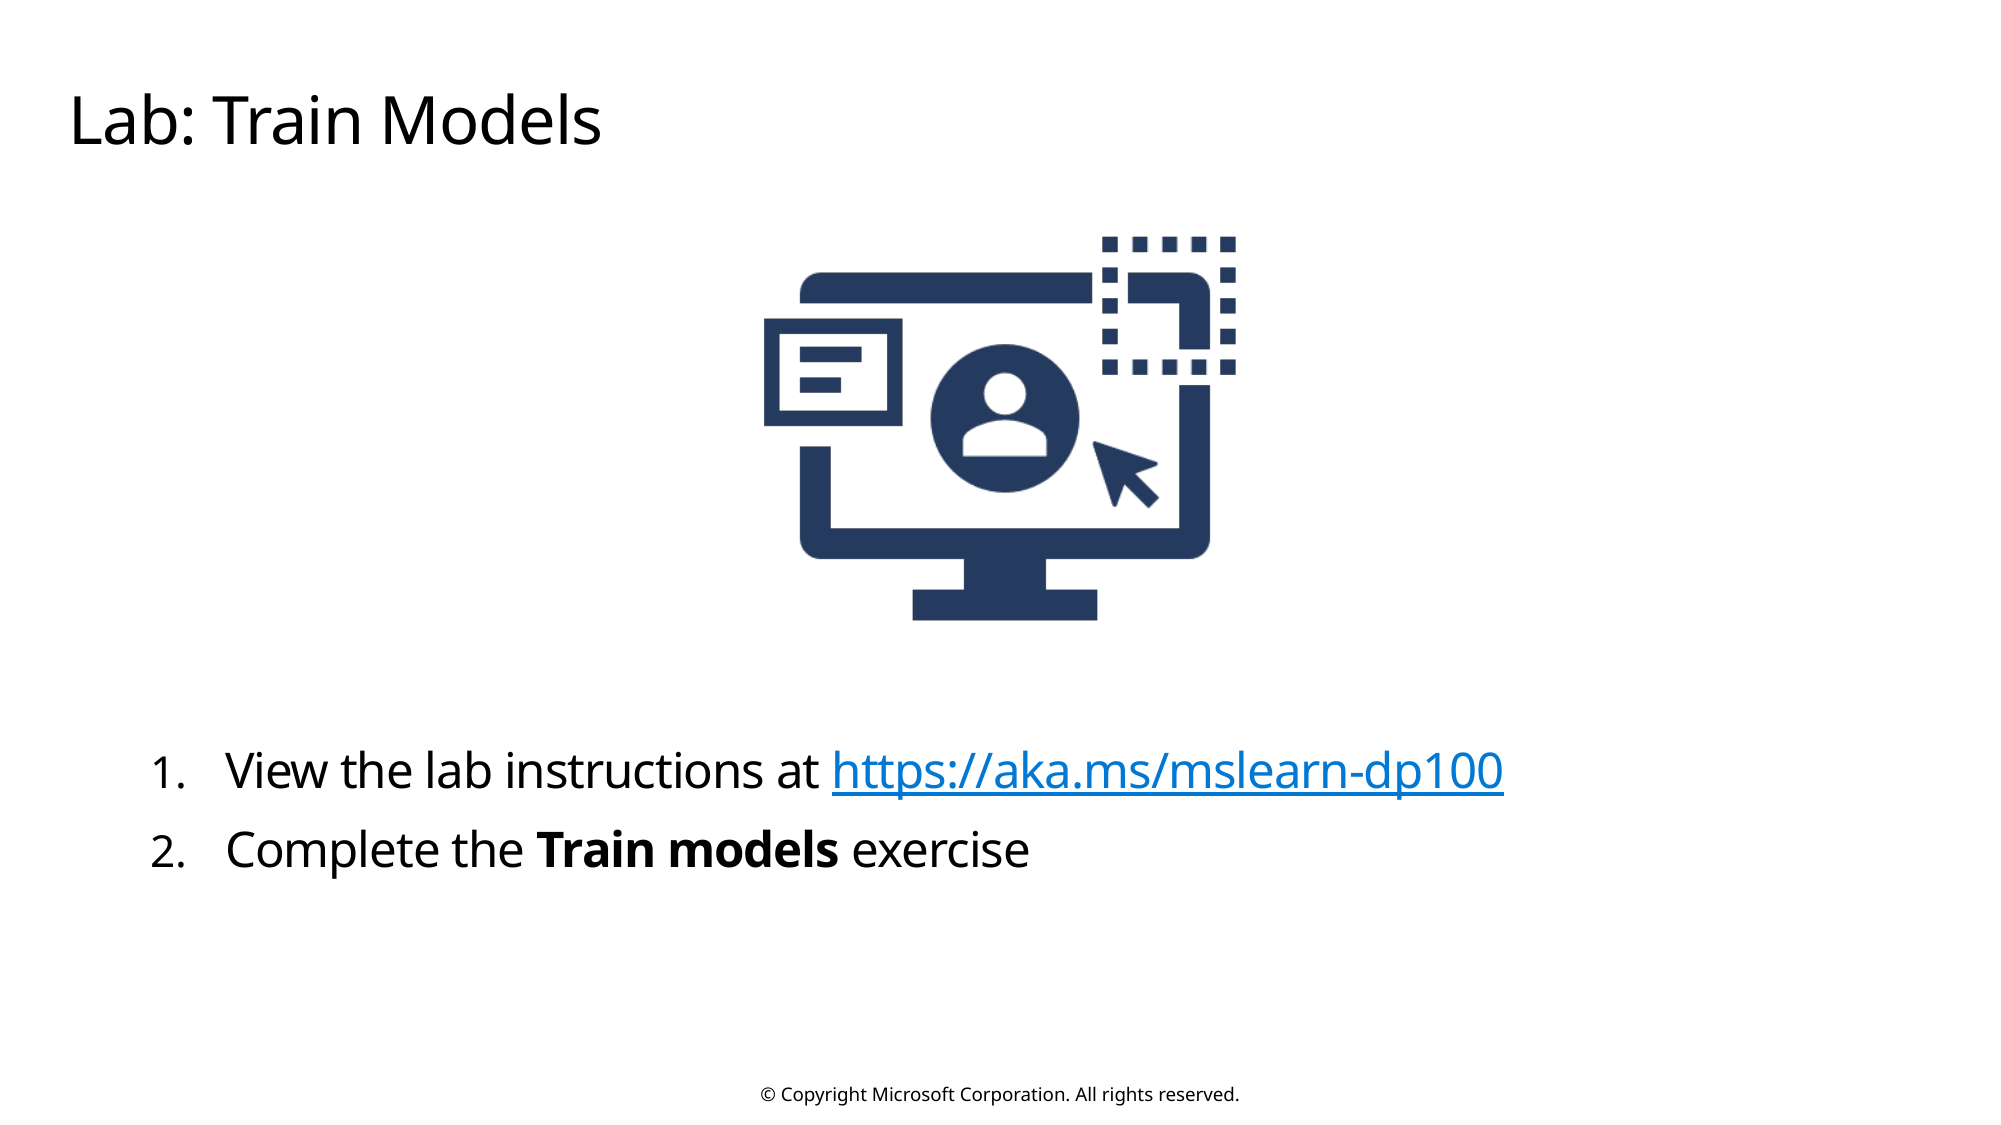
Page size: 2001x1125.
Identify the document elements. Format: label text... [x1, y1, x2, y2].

text_box View the lab instructions at https://aka.ms/mslearn-dp100 Complete the Train models exercise [150, 732, 1816, 886]
title Lab: Train Models [68, 72, 1930, 184]
picture [754, 195, 1246, 687]
